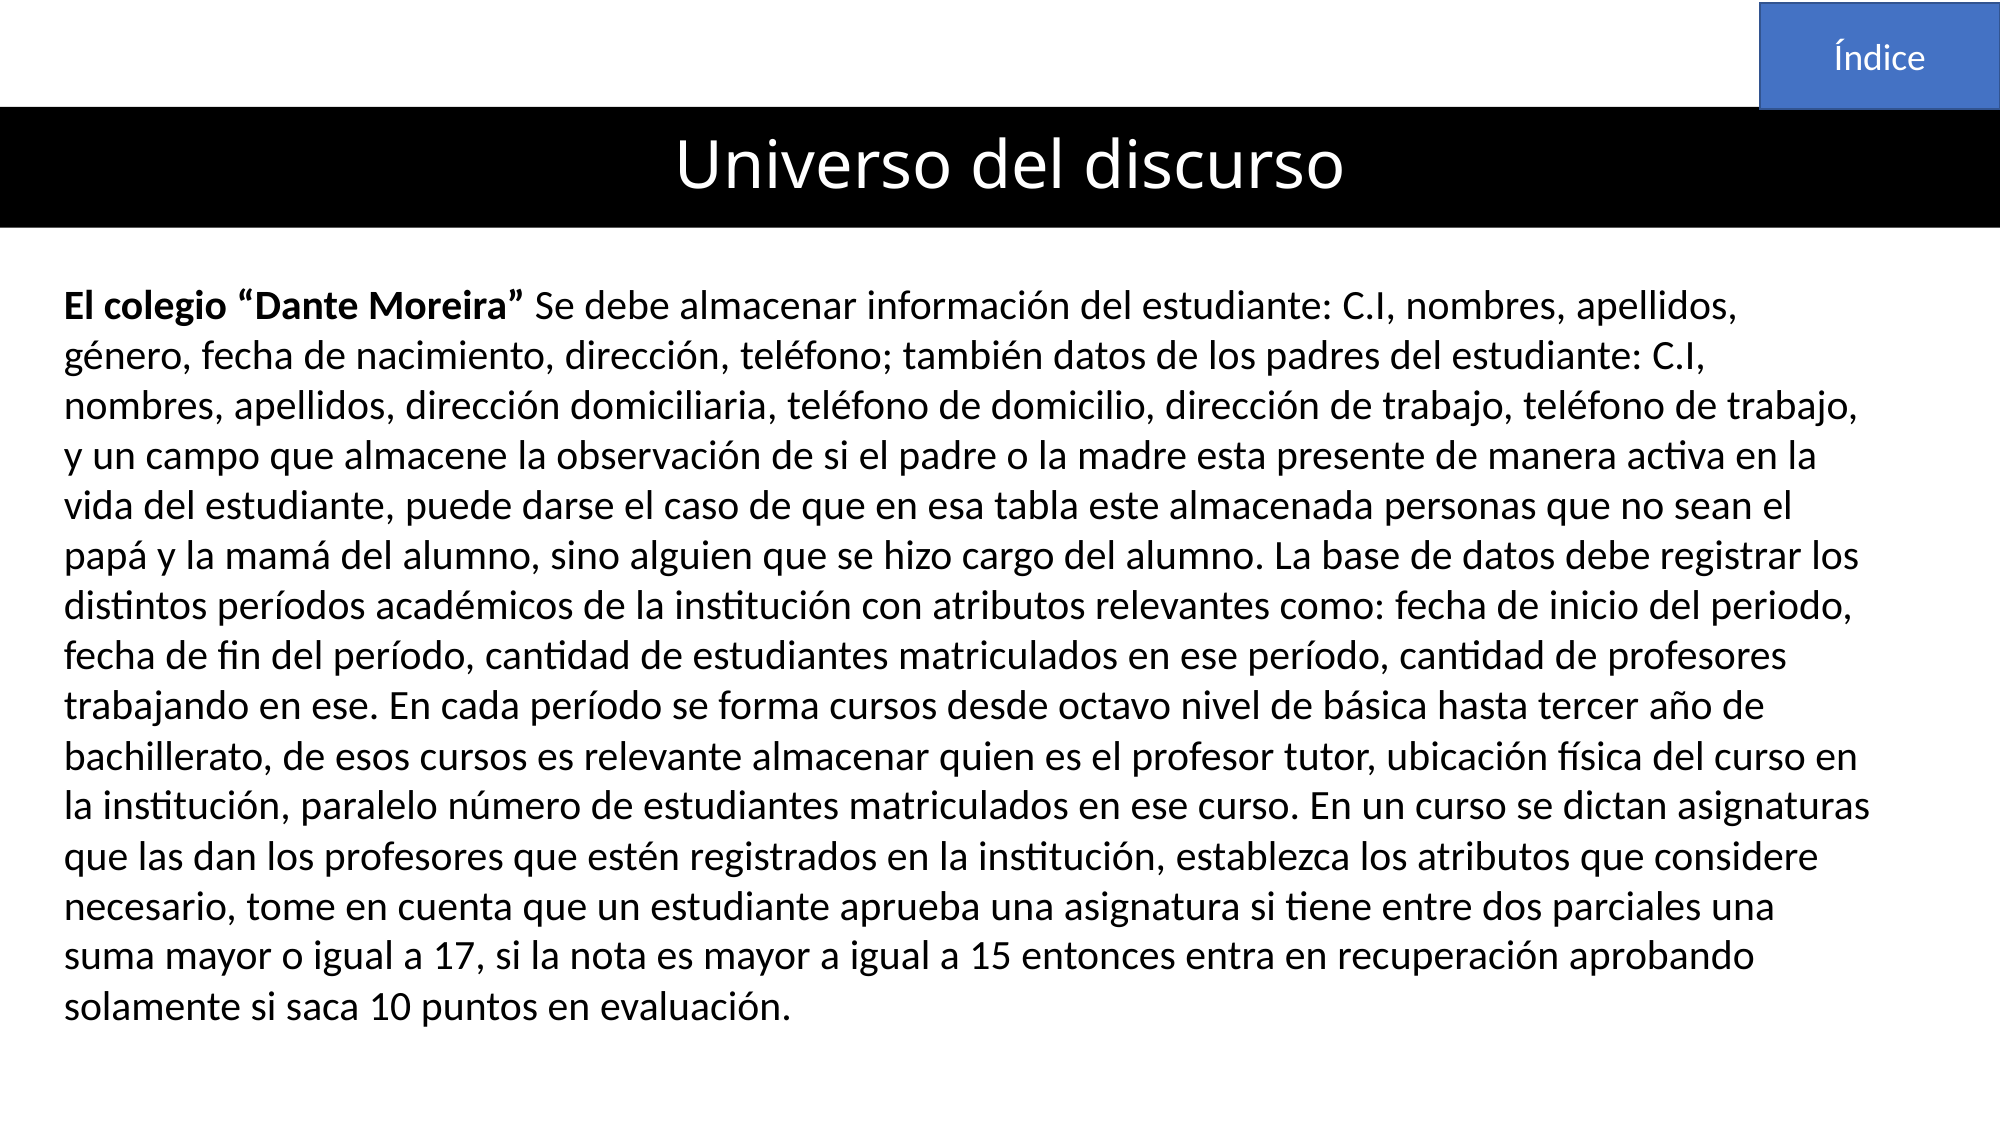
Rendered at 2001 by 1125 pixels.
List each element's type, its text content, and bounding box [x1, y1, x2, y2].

title Universo del discurso [91, 105, 1931, 228]
text_box [0, 106, 2000, 229]
text_box El colegio “Dante Moreira” Se debe almacenar información del estudiante: C.I, nombres, apellidos, género, fecha de nacimiento, dirección, teléfono; también datos de los padres del estudiante: C.I, nombres, apellidos, dirección domiciliaria, teléfono de domicilio, dirección de trabajo, teléfono de trabajo, y un campo que almacene la observación de si el padre o la madre esta presente de manera activa en la vida del estudiante, puede darse el caso de que en esa tabla este almacenada personas que no sean el papá y la mamá del alumno, sino alguien que se hizo cargo del alumno. La base de datos debe registrar los distintos períodos académicos de la institución con atributos relevantes como: fecha de inicio del periodo, fecha de fin del período, cantidad de estudiantes matriculados en ese período, cantidad de profesores trabajando en ese. En cada período se forma cursos desde octavo nivel de básica hasta tercer año de bachillerato, de esos cursos es relevante almacenar quien es el profesor tutor, ubicación física del curso en la institución, paralelo número de estudiantes matriculados en ese curso. En un curso se dictan asignaturas que las dan los profesores que estén registrados en la institución, establezca los atributos que considere necesario, tome en cuenta que un estudiante aprueba una asignatura si tiene entre dos parciales una suma mayor o igual a 17, si la nota es mayor a igual a 15 entonces entra en recuperación aprobando solamente si saca 10 puntos en evaluación. [49, 270, 1889, 1036]
text_box Índice [1759, 2, 2000, 110]
